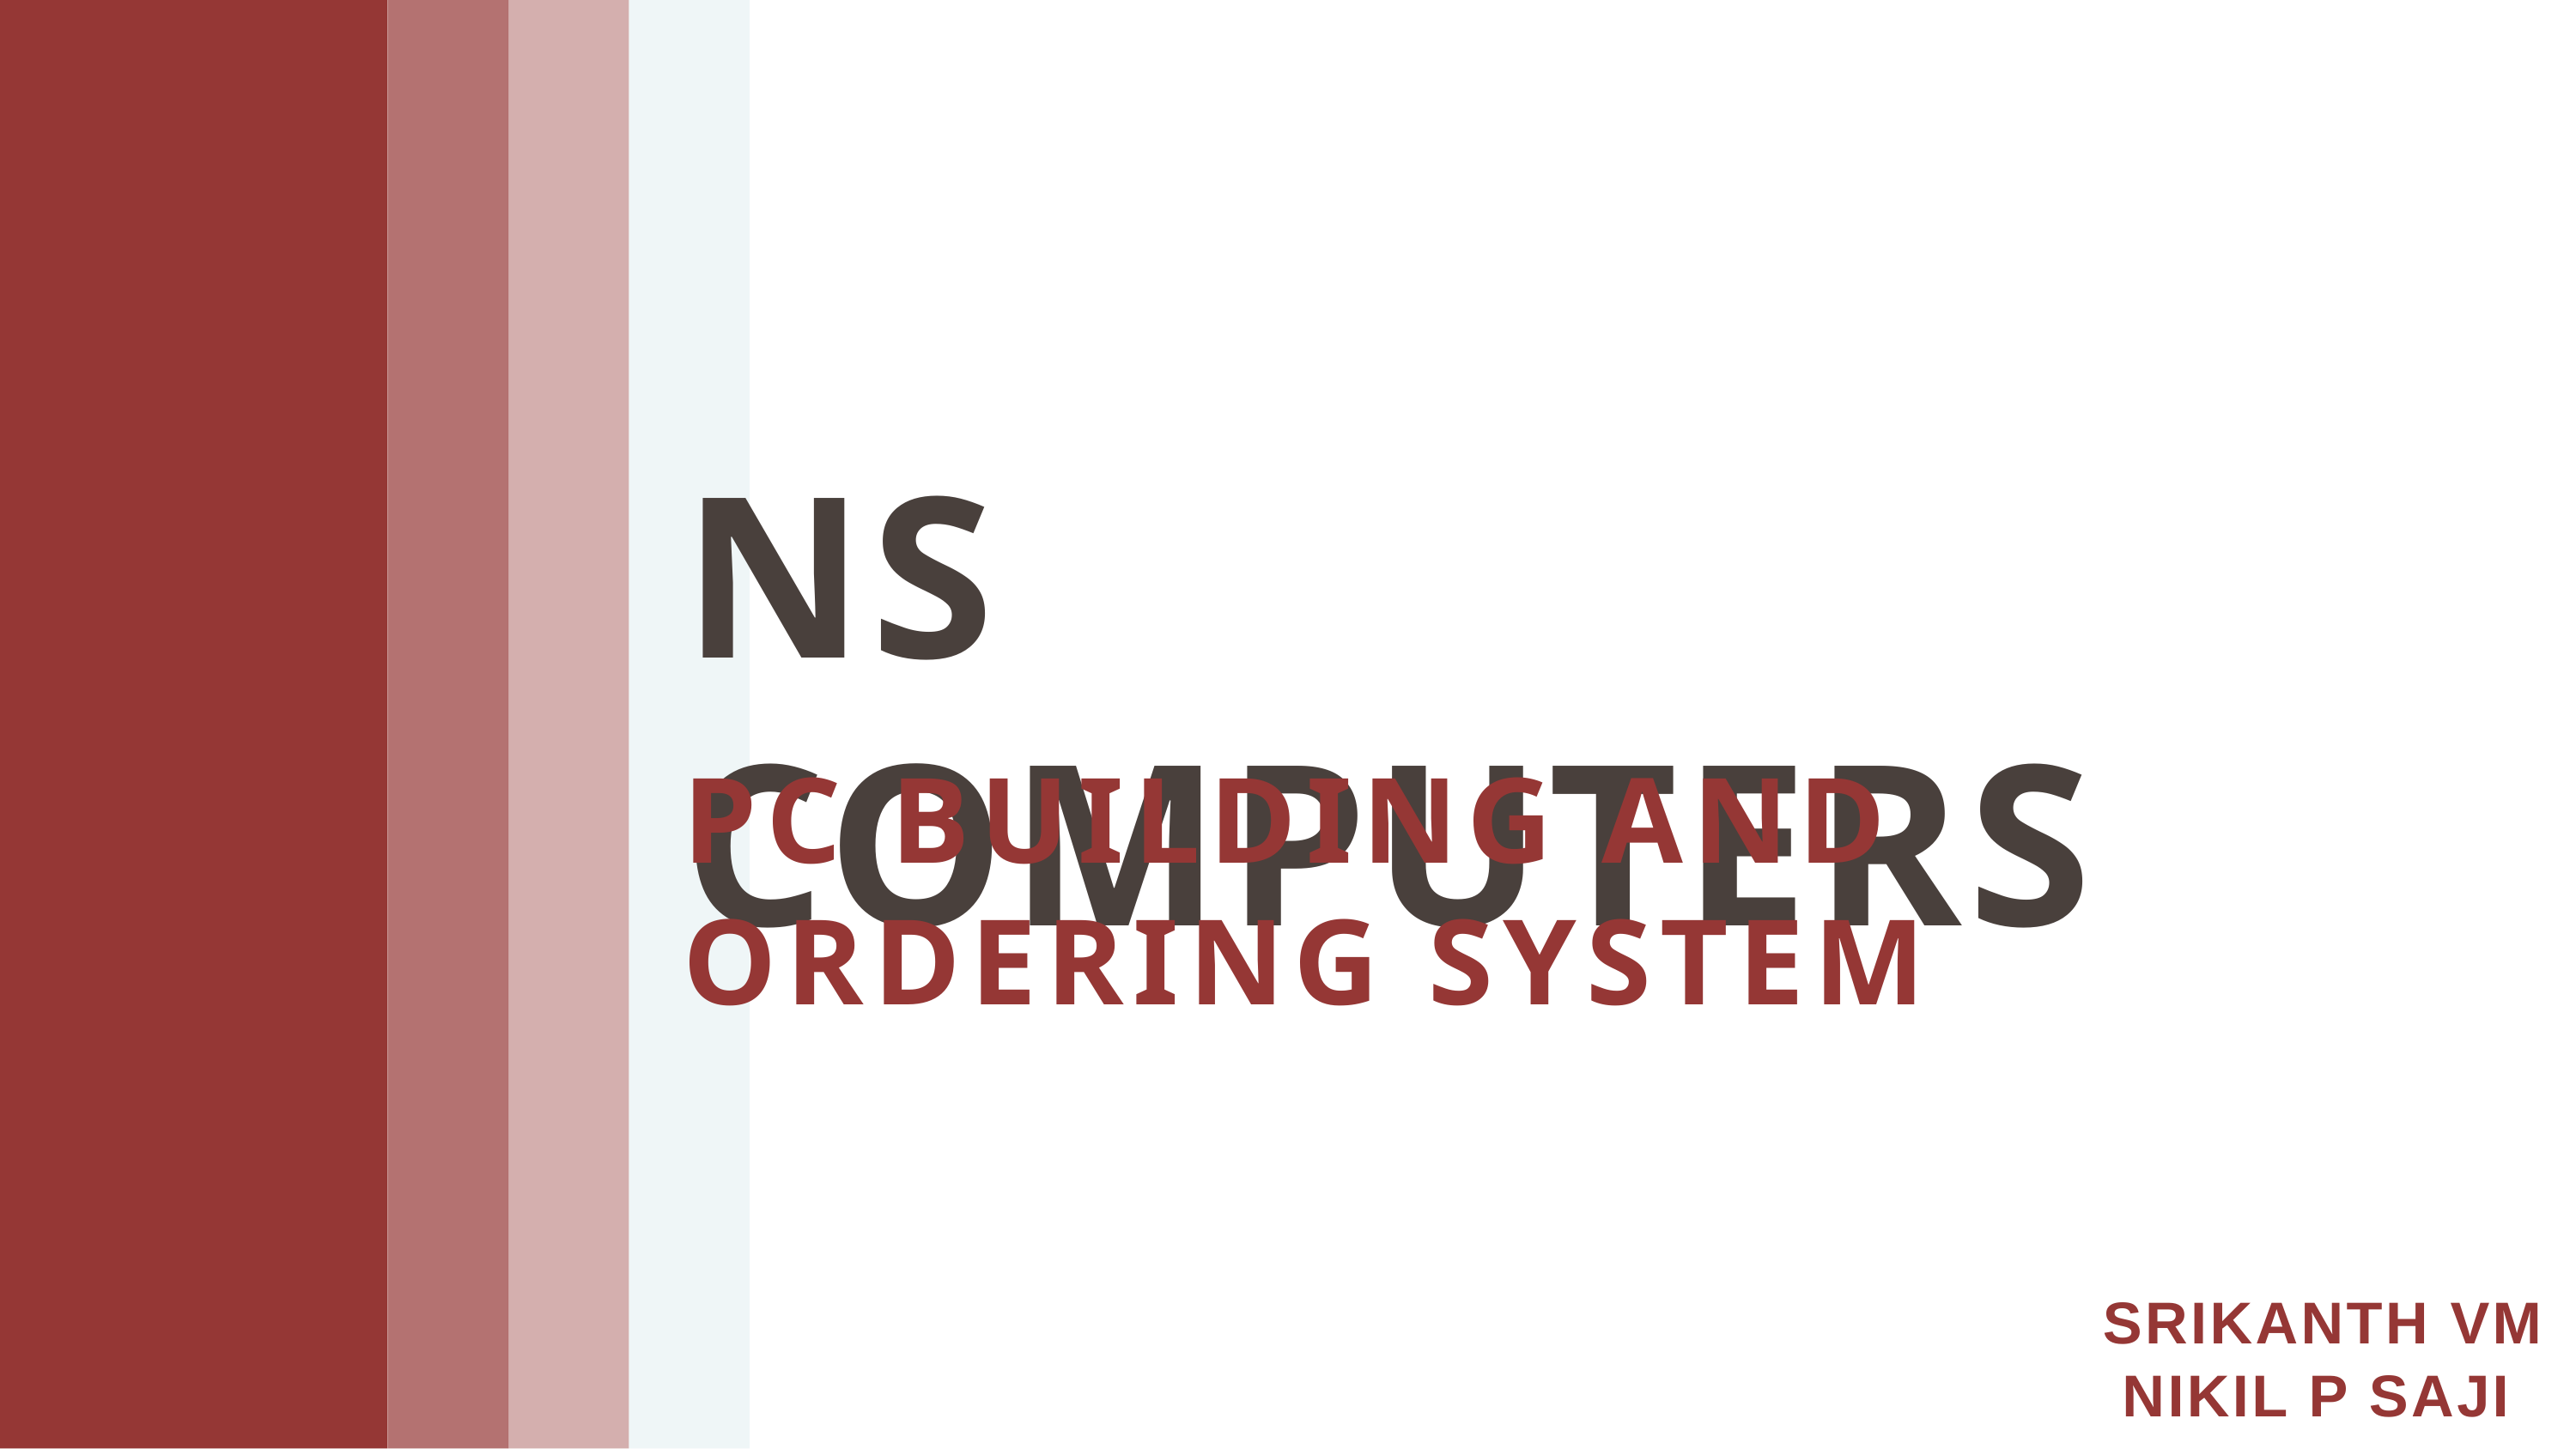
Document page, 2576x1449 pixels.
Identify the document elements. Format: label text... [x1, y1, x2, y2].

title NS COMPUTERS [754, 432, 2347, 743]
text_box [0, 0, 750, 1449]
list PC BUILDING AND ORDERING SYSTEM [753, 743, 2576, 1449]
